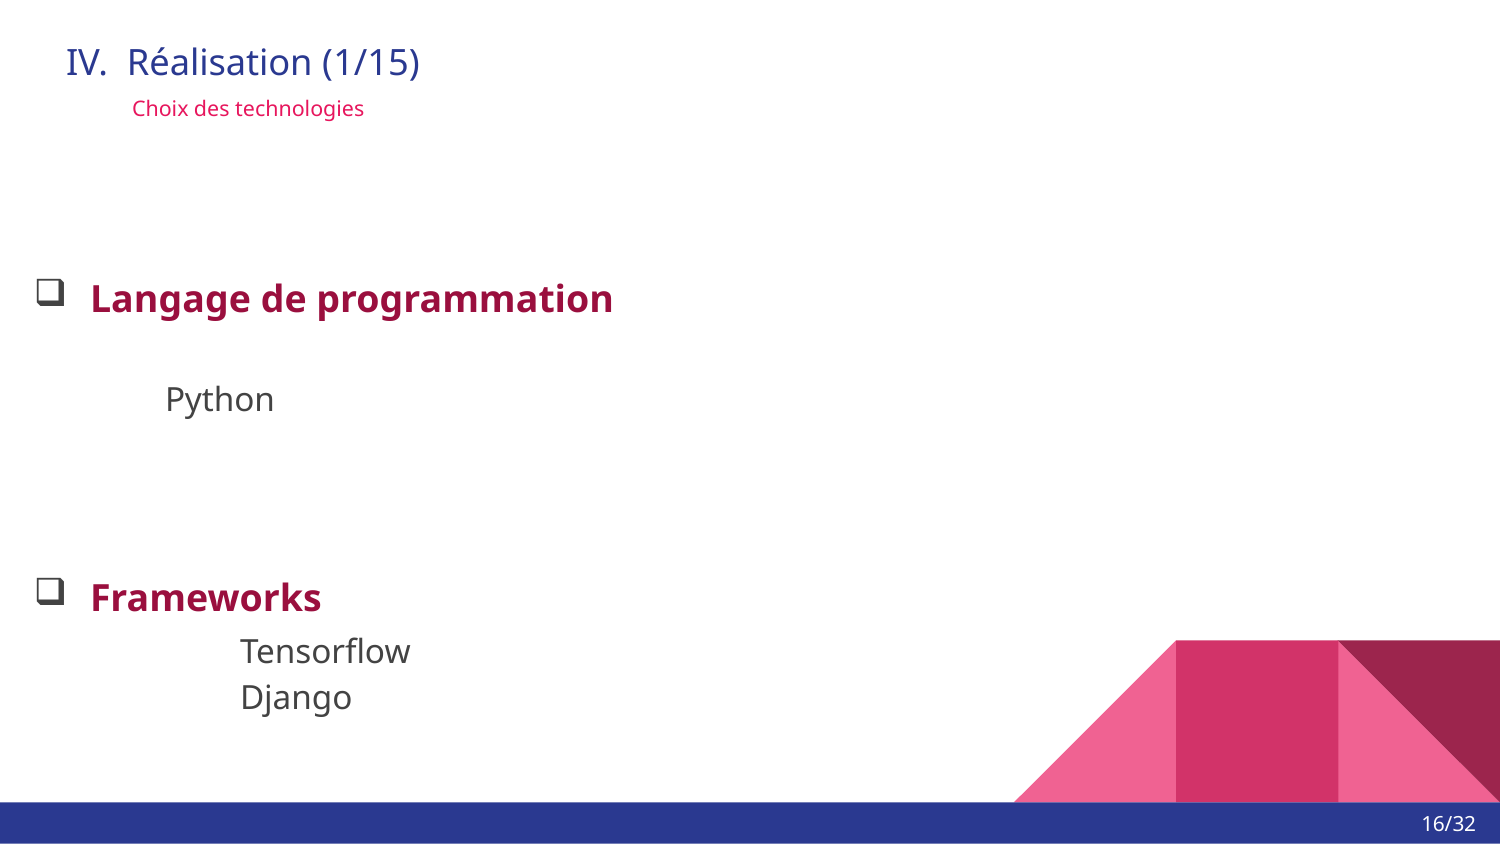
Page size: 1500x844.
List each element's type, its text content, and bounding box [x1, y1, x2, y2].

slide_number 16/32 [1401, 790, 1492, 844]
title IV. Réalisation (1/15) Choix des technologies [51, 2, 1449, 138]
list Langage de programmation Python Frameworks Tensorflow Django [0, 253, 897, 784]
